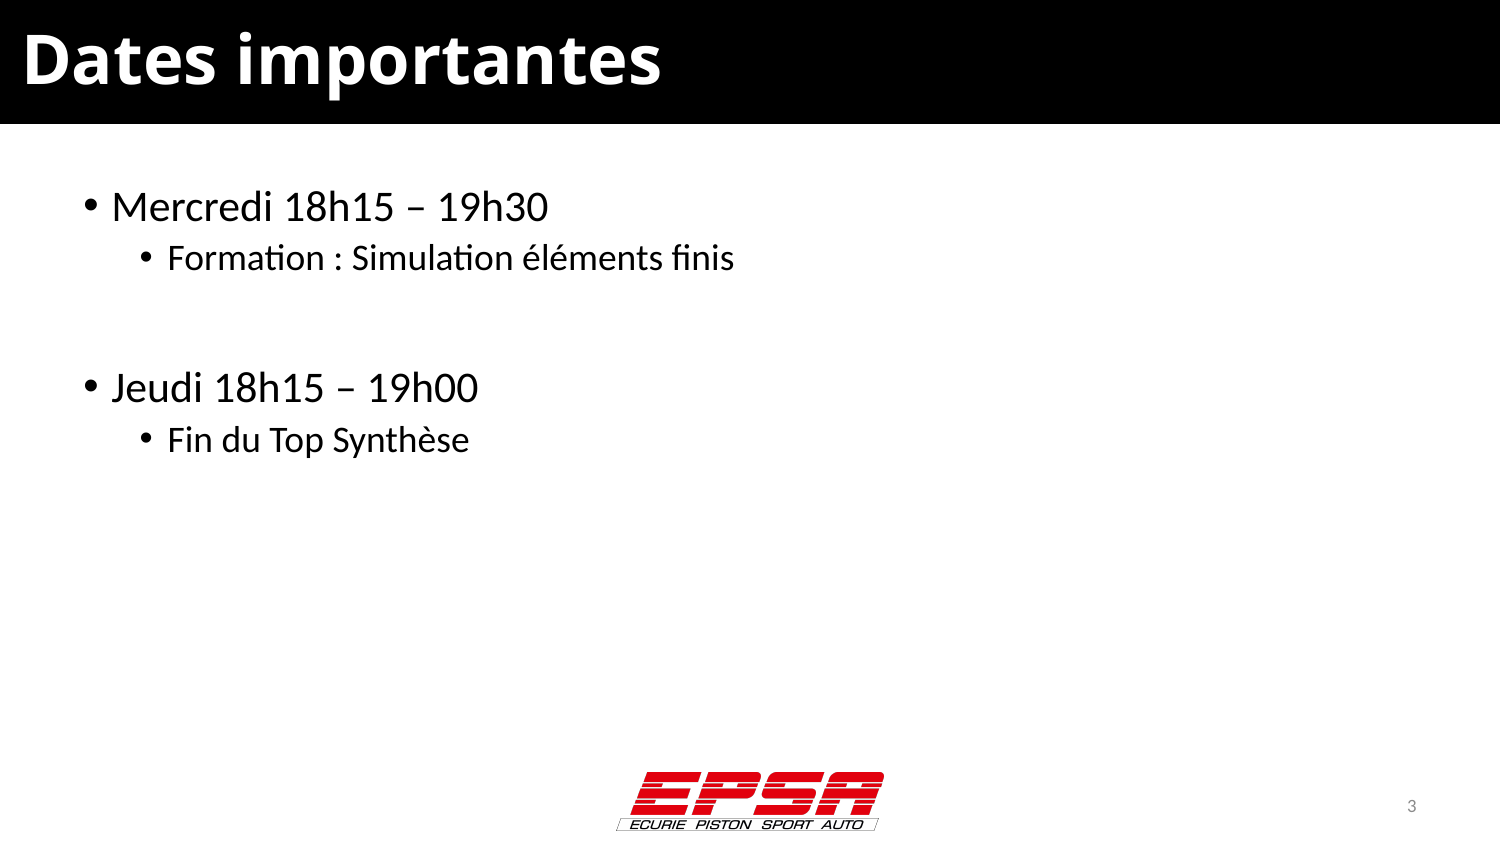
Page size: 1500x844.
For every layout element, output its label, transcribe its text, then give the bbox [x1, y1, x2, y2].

list Mercredi 18h15 – 19h30 Formation : Simulation éléments finis Jeudi 18h15 – 19h00 Fin du Top Synthèse [68, 175, 1432, 712]
title Dates importantes [6, 13, 1475, 111]
slide_number 3 [1094, 782, 1432, 827]
picture [616, 772, 884, 831]
